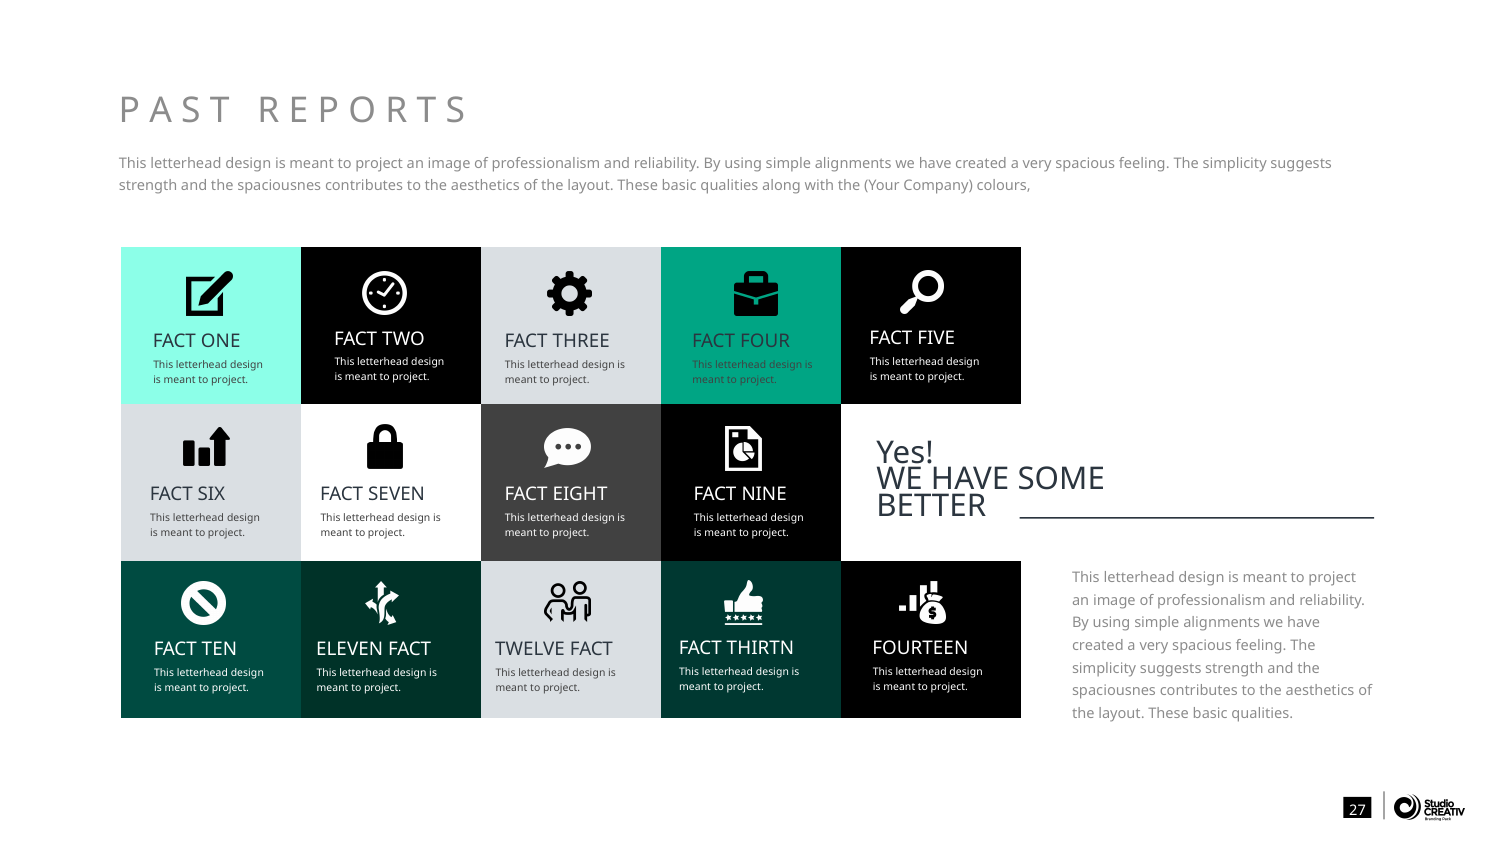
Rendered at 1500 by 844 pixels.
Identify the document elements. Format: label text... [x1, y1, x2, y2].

table_cell [841, 404, 1021, 561]
table_header [481, 247, 661, 404]
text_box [691, 271, 818, 387]
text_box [693, 426, 812, 540]
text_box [494, 580, 645, 695]
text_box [319, 424, 459, 540]
text_box This letterhead design is meant to project an image of professionalism and reliability. By using simple alignments we have created a very spacious feeling. The simplicity suggests strength and the spaciousnes contributes to the aesthetics of the layout. These basic qualities along with the (Your Company) colours, [119, 148, 1375, 195]
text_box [678, 580, 827, 694]
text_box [869, 269, 988, 384]
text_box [1339, 791, 1465, 821]
table_cell [661, 404, 841, 561]
table_header [121, 247, 301, 404]
table_cell [121, 404, 301, 561]
table_header [301, 247, 481, 404]
table_header [661, 247, 841, 404]
text_box Yes! WE HAVE SOME BETTER [876, 432, 1138, 532]
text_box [504, 428, 641, 540]
table_cell [301, 404, 481, 561]
table_header [841, 247, 1021, 404]
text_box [149, 426, 268, 540]
text_box P A S T R E P O R T S [118, 89, 780, 139]
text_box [315, 580, 464, 695]
table_cell [301, 561, 481, 718]
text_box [872, 580, 991, 694]
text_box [333, 270, 453, 385]
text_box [504, 271, 638, 387]
table_cell [841, 561, 1021, 718]
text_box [153, 580, 272, 695]
table_cell [481, 561, 661, 718]
text_box This letterhead design is meant to project an image of professionalism and reliability. By using simple alignments we have created a very spacious feeling. The simplicity suggests strength and the spaciousnes contributes to the aesthetics of the layout. These basic qualities. [1072, 563, 1375, 721]
table_cell [481, 404, 661, 561]
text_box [152, 271, 271, 387]
table_cell [121, 561, 301, 718]
table_cell [661, 561, 841, 718]
